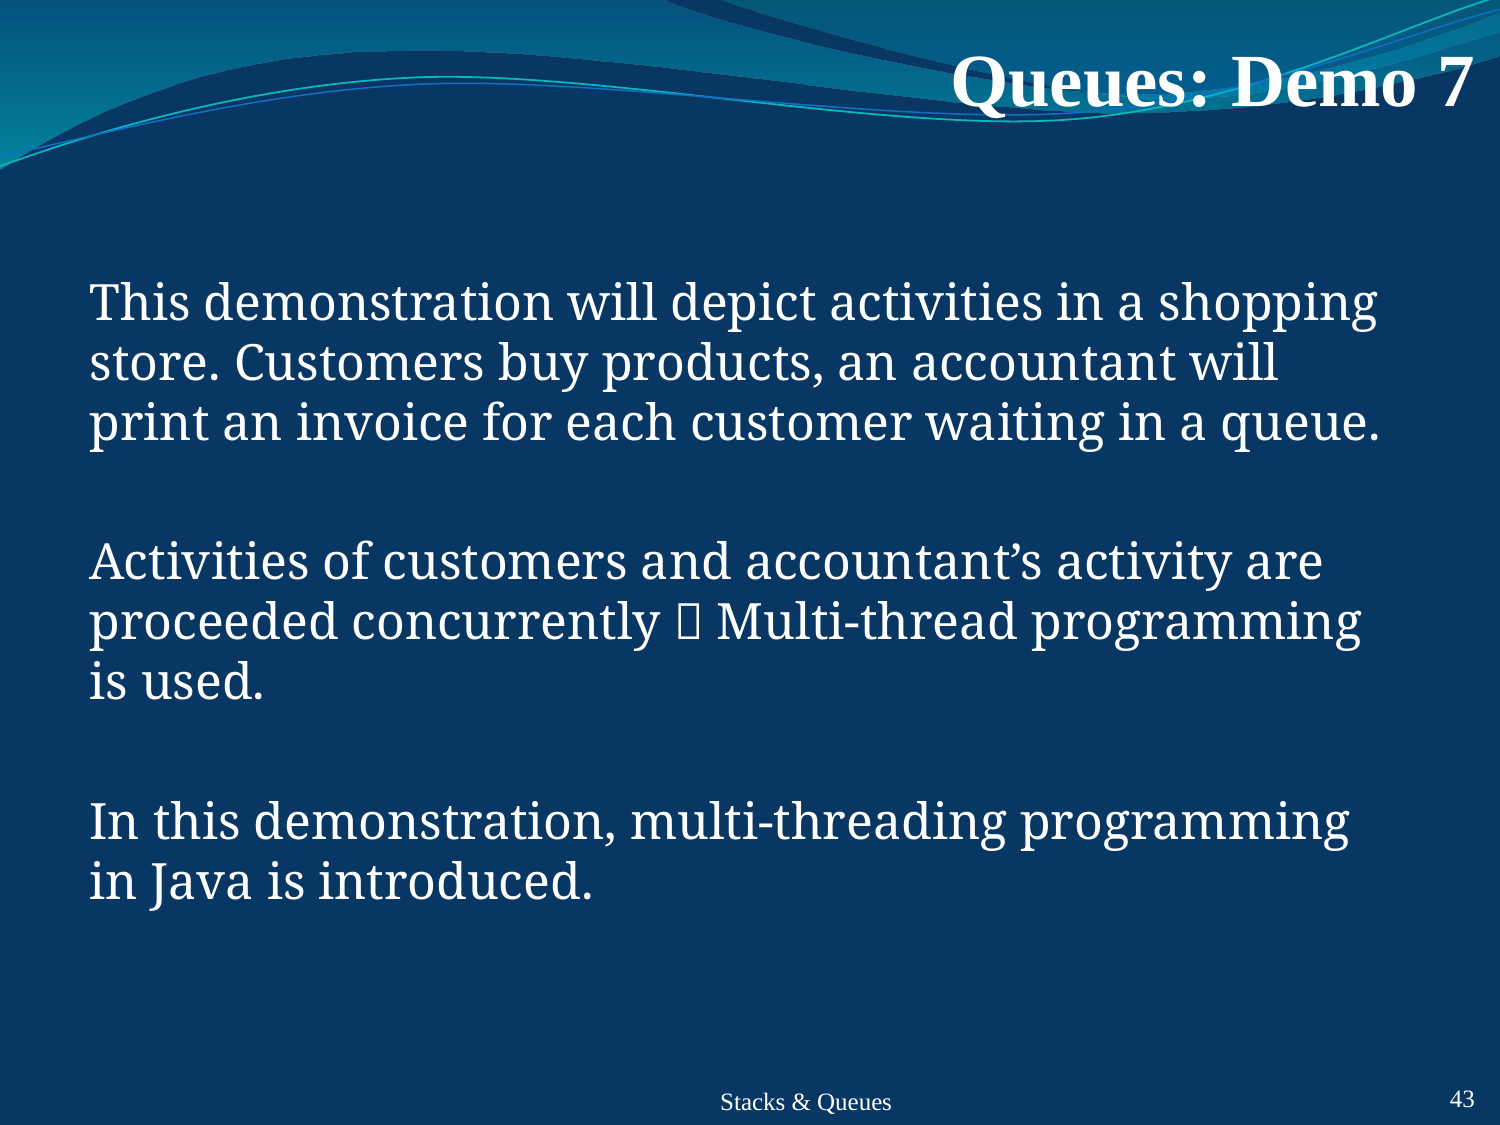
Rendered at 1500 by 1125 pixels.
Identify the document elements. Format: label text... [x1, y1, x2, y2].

title Queues: Demo 7 [75, 12, 1475, 122]
list This demonstration will depict activities in a shopping store. Customers buy products, an accountant will print an invoice for each customer waiting in a queue. Activities of customers and accountant’s activity are proceeded concurrently  Multi-thread programming is used. In this demonstration, multi-threading programming in Java is introduced. [75, 262, 1425, 1013]
footer Stacks & Queues [437, 1074, 1175, 1116]
slide_number 43 [1387, 1074, 1475, 1113]
